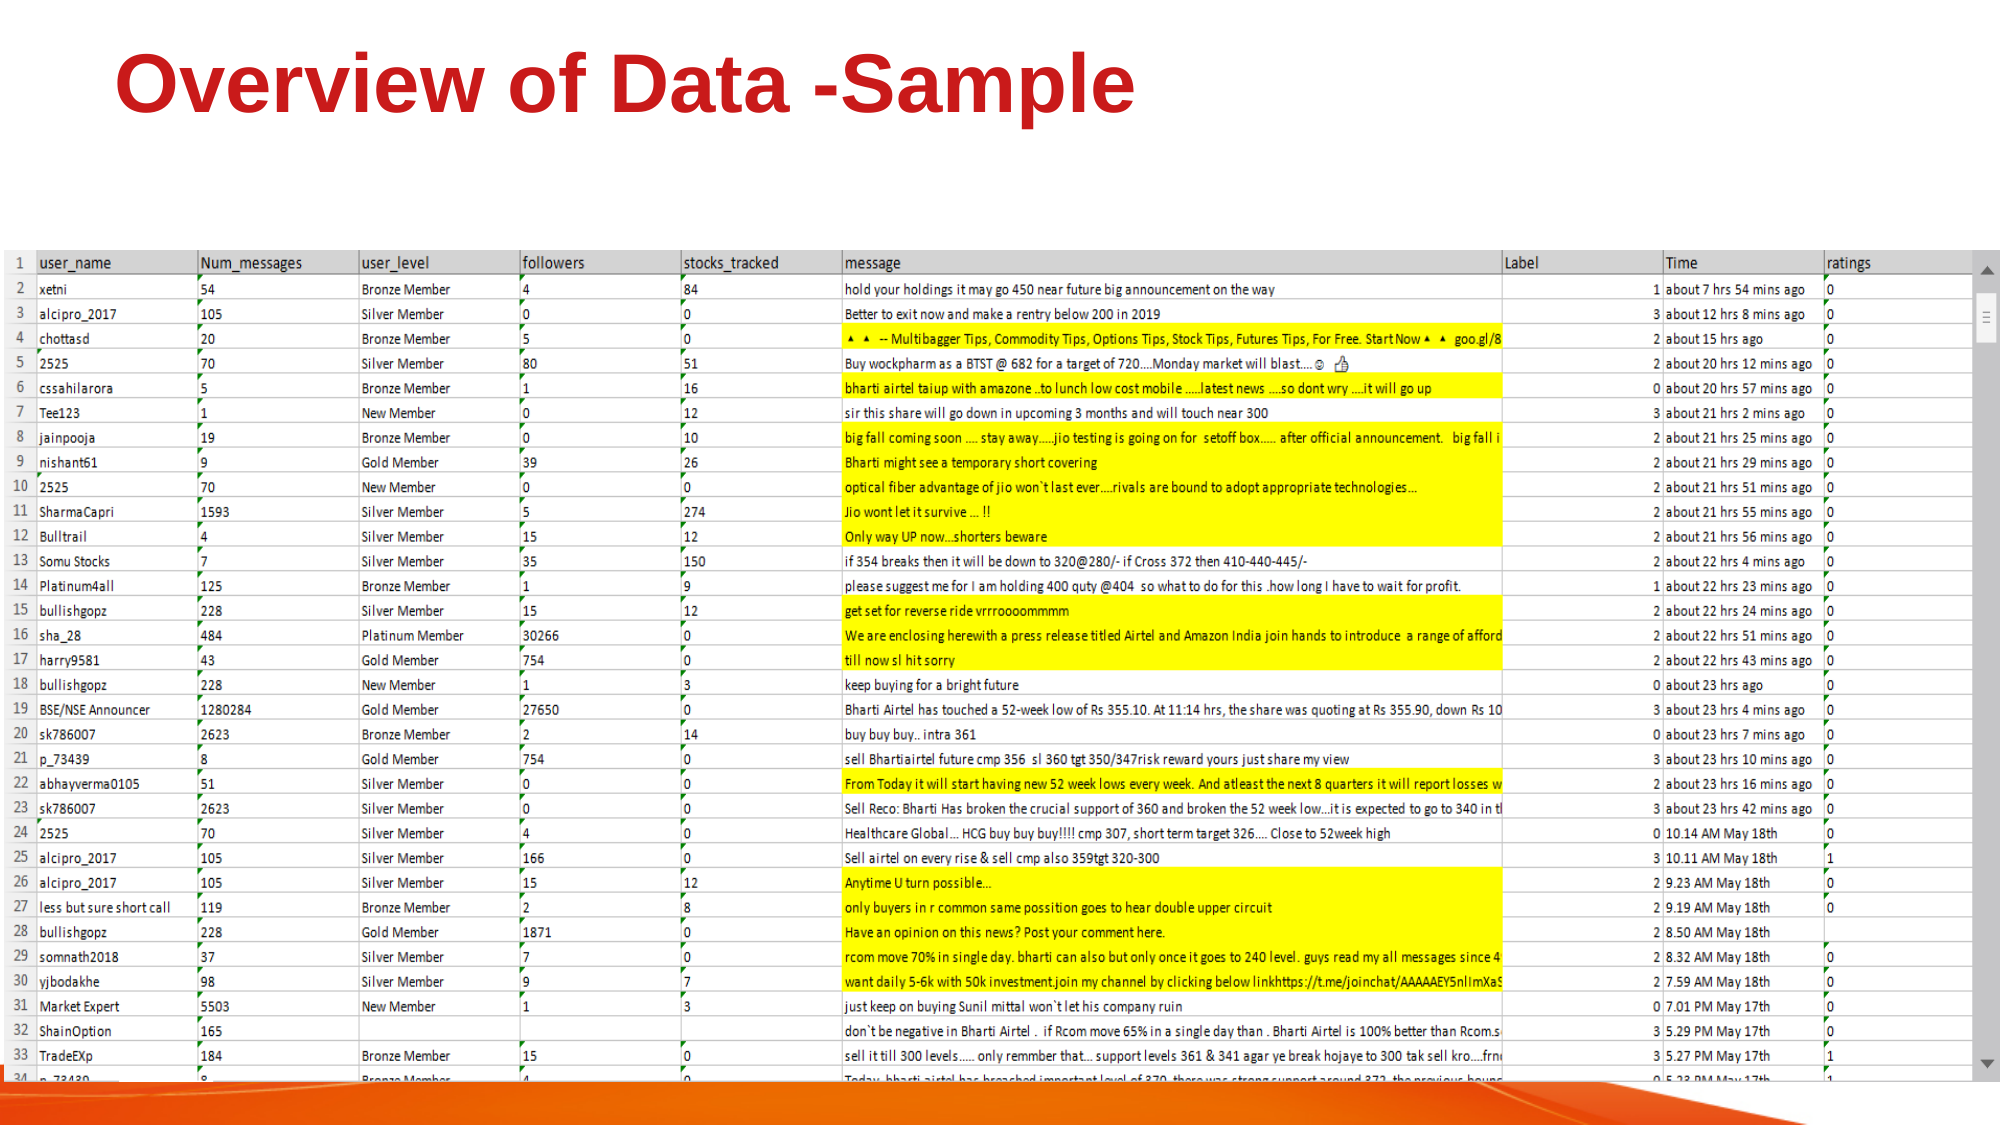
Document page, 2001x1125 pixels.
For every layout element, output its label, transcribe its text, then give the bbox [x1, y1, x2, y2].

title Overview of Data -Sample [99, 30, 1901, 127]
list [4, 250, 2000, 1083]
picture [0, 0, 2000, 1125]
